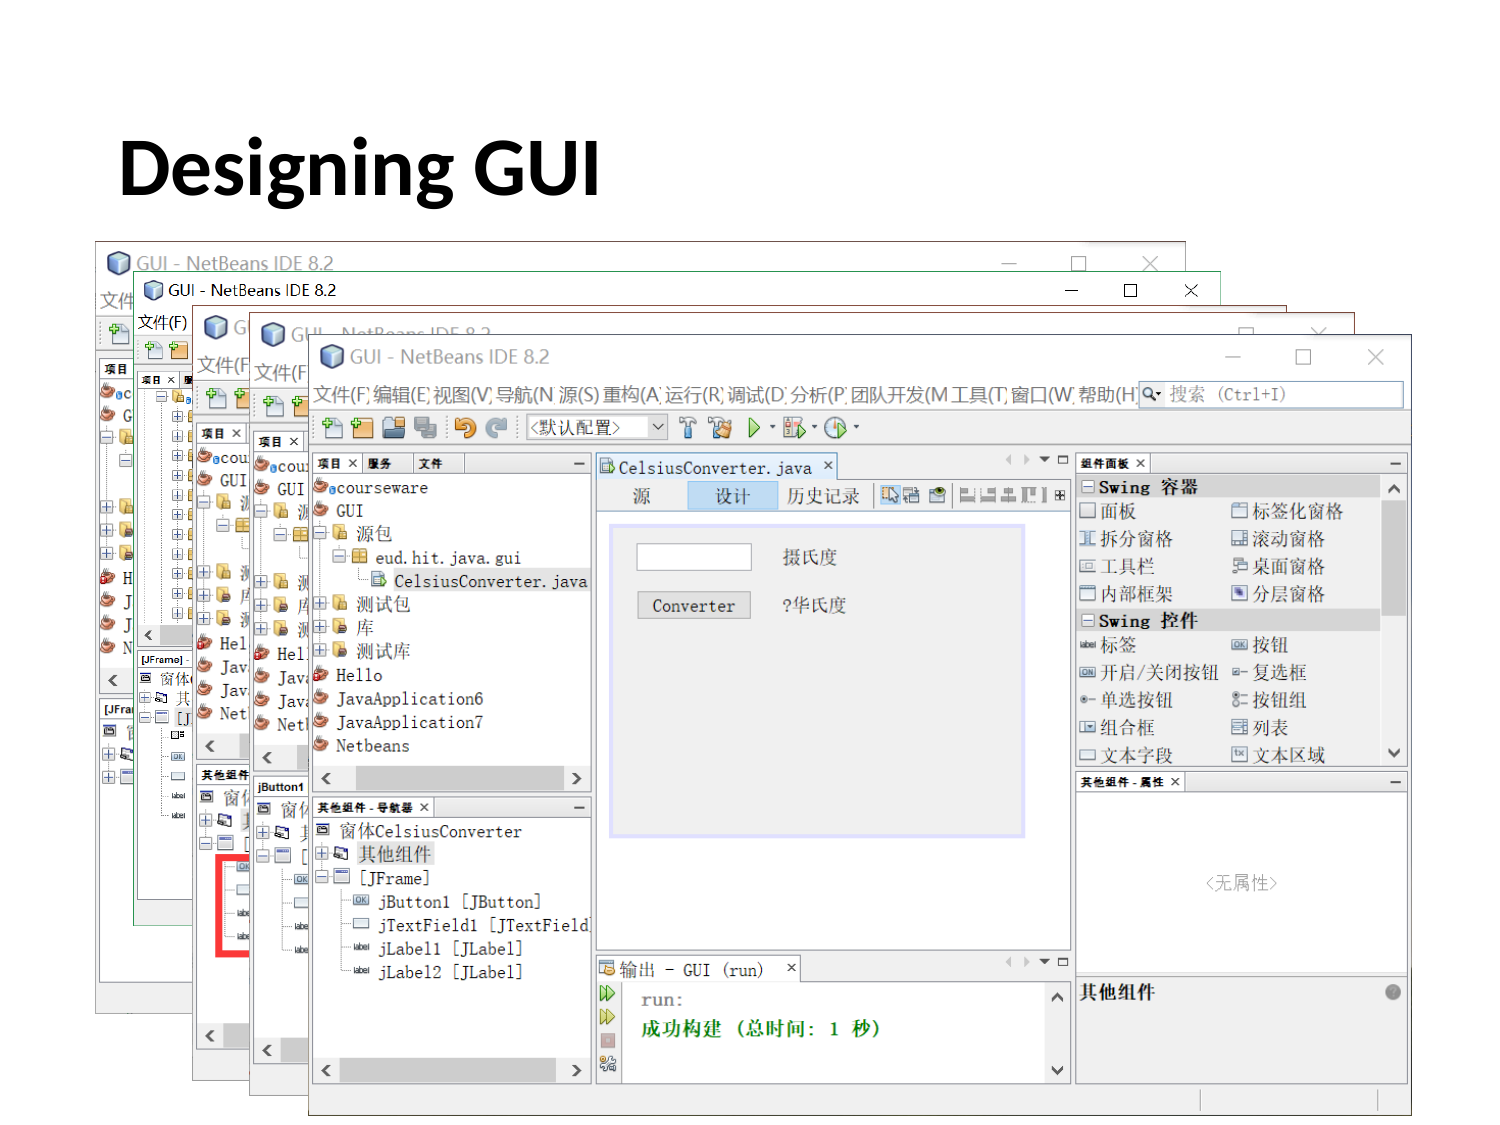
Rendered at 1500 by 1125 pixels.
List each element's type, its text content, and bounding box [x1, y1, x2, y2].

title Designing GUI [103, 59, 1397, 278]
picture [95, 241, 1412, 1116]
